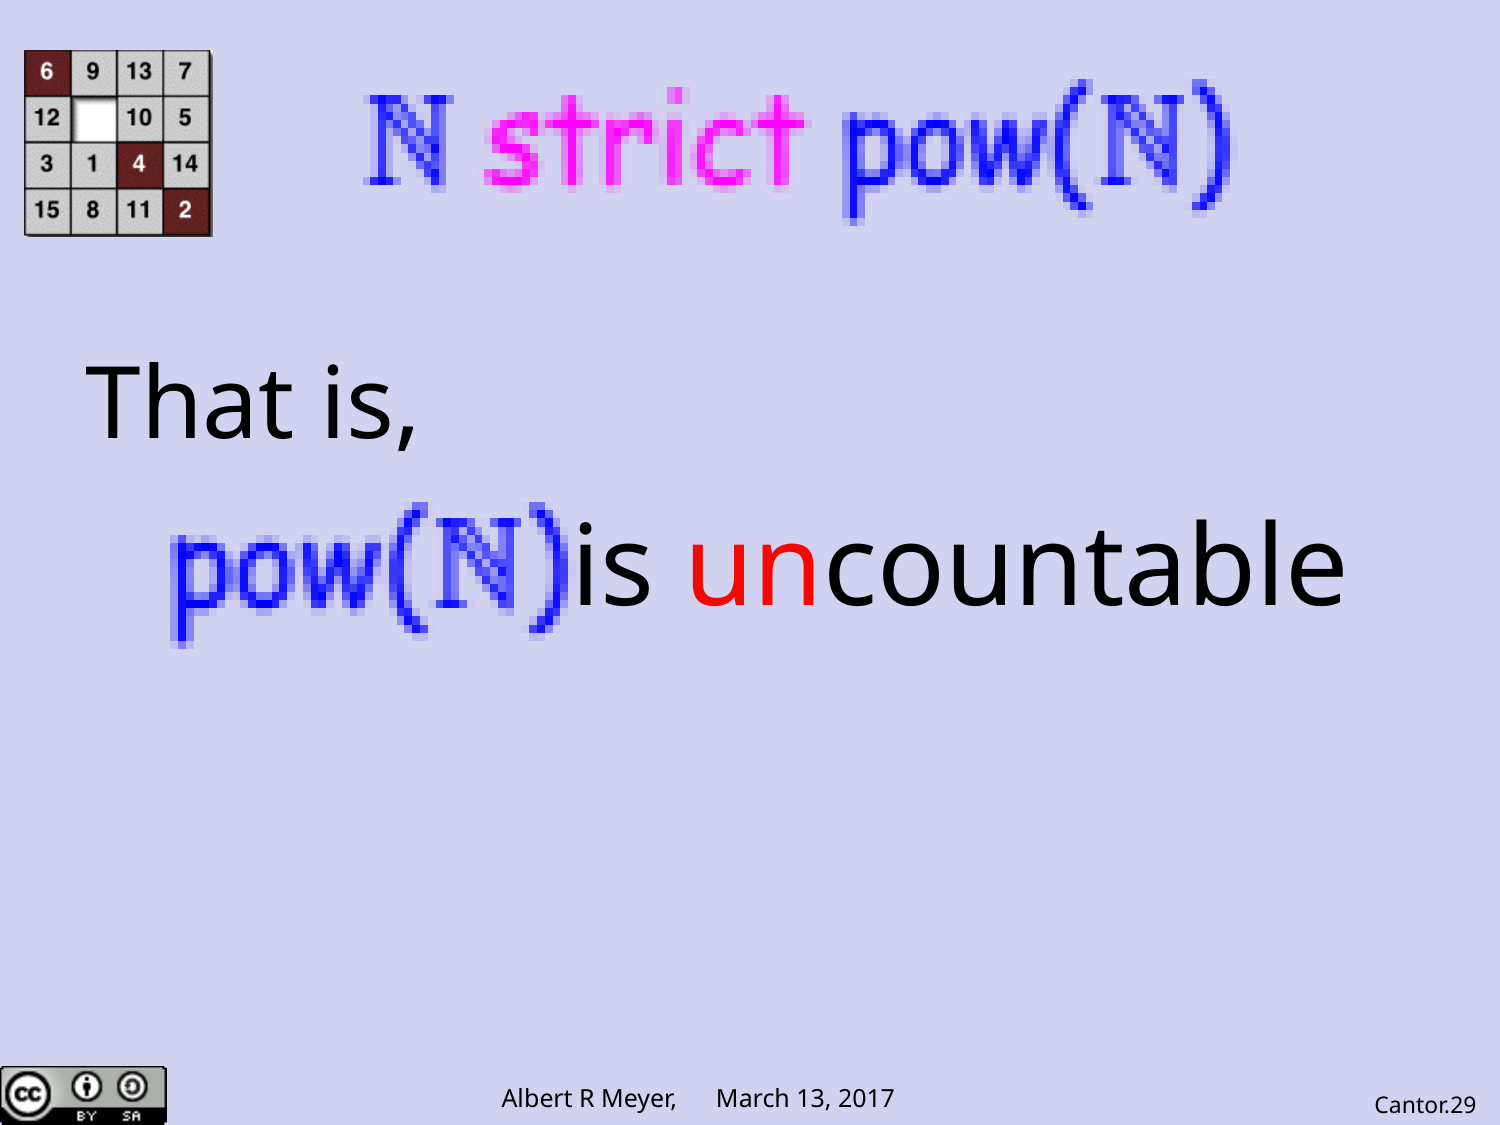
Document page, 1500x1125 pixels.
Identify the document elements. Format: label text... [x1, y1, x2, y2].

list That is, [70, 330, 1408, 519]
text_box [348, 55, 1247, 236]
picture [0, 1066, 167, 1125]
picture [24, 50, 213, 237]
title is uncountable [587, 480, 1425, 642]
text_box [154, 478, 585, 659]
